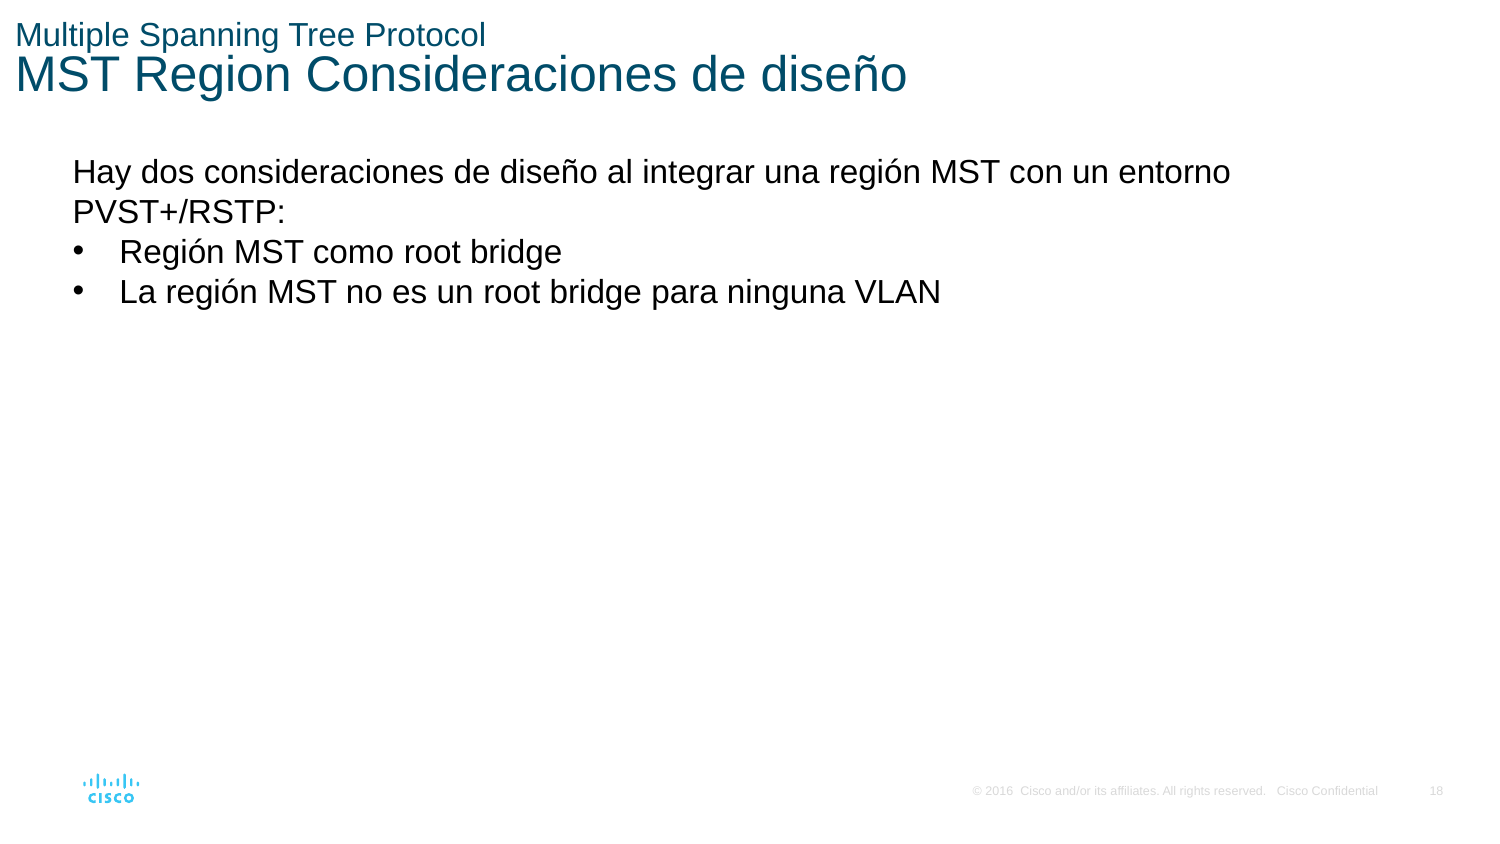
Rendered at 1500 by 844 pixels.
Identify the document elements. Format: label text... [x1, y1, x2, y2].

title Multiple Spanning Tree Protocol MST Region Consideraciones de diseño [0, 0, 1443, 123]
text_box Hay dos consideraciones de diseño al integrar una región MST con un entorno PVST+/RSTP: Región MST como root bridge La región MST no es un root bridge para ninguna VLAN [57, 143, 1396, 318]
